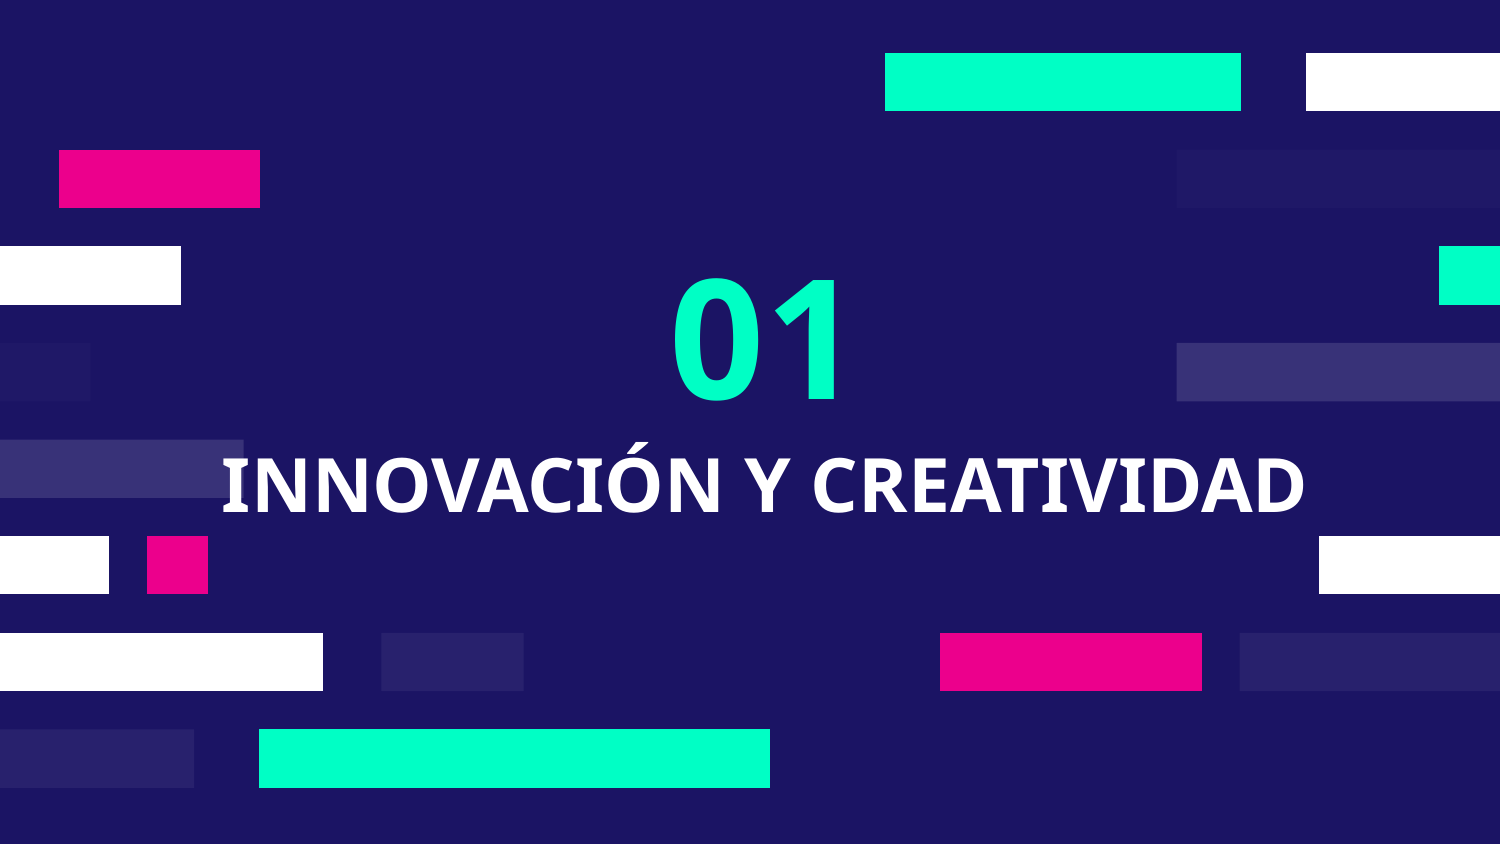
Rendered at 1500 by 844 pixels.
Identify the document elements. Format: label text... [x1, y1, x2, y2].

title 01 [74, 352, 1457, 434]
title INNOVACIÓN Y CREATIVIDAD [74, 445, 1457, 519]
